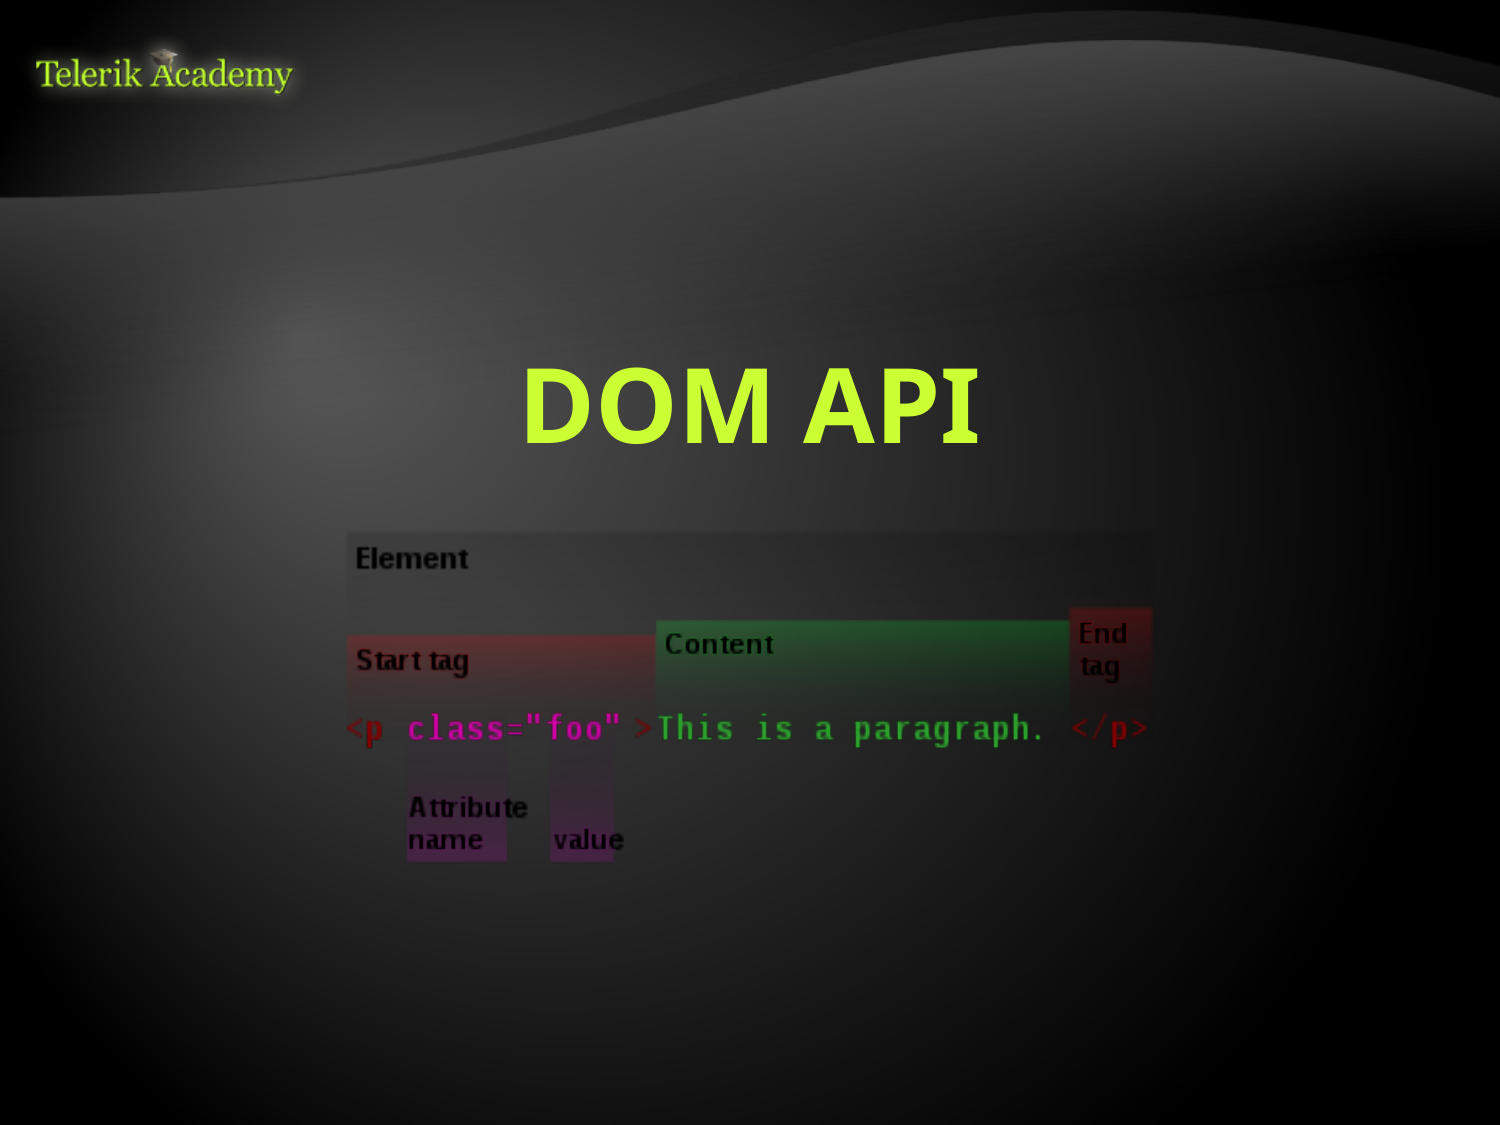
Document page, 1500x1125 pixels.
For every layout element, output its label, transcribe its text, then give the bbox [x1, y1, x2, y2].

picture [0, 0, 1500, 1125]
title DOM API [99, 350, 1400, 463]
